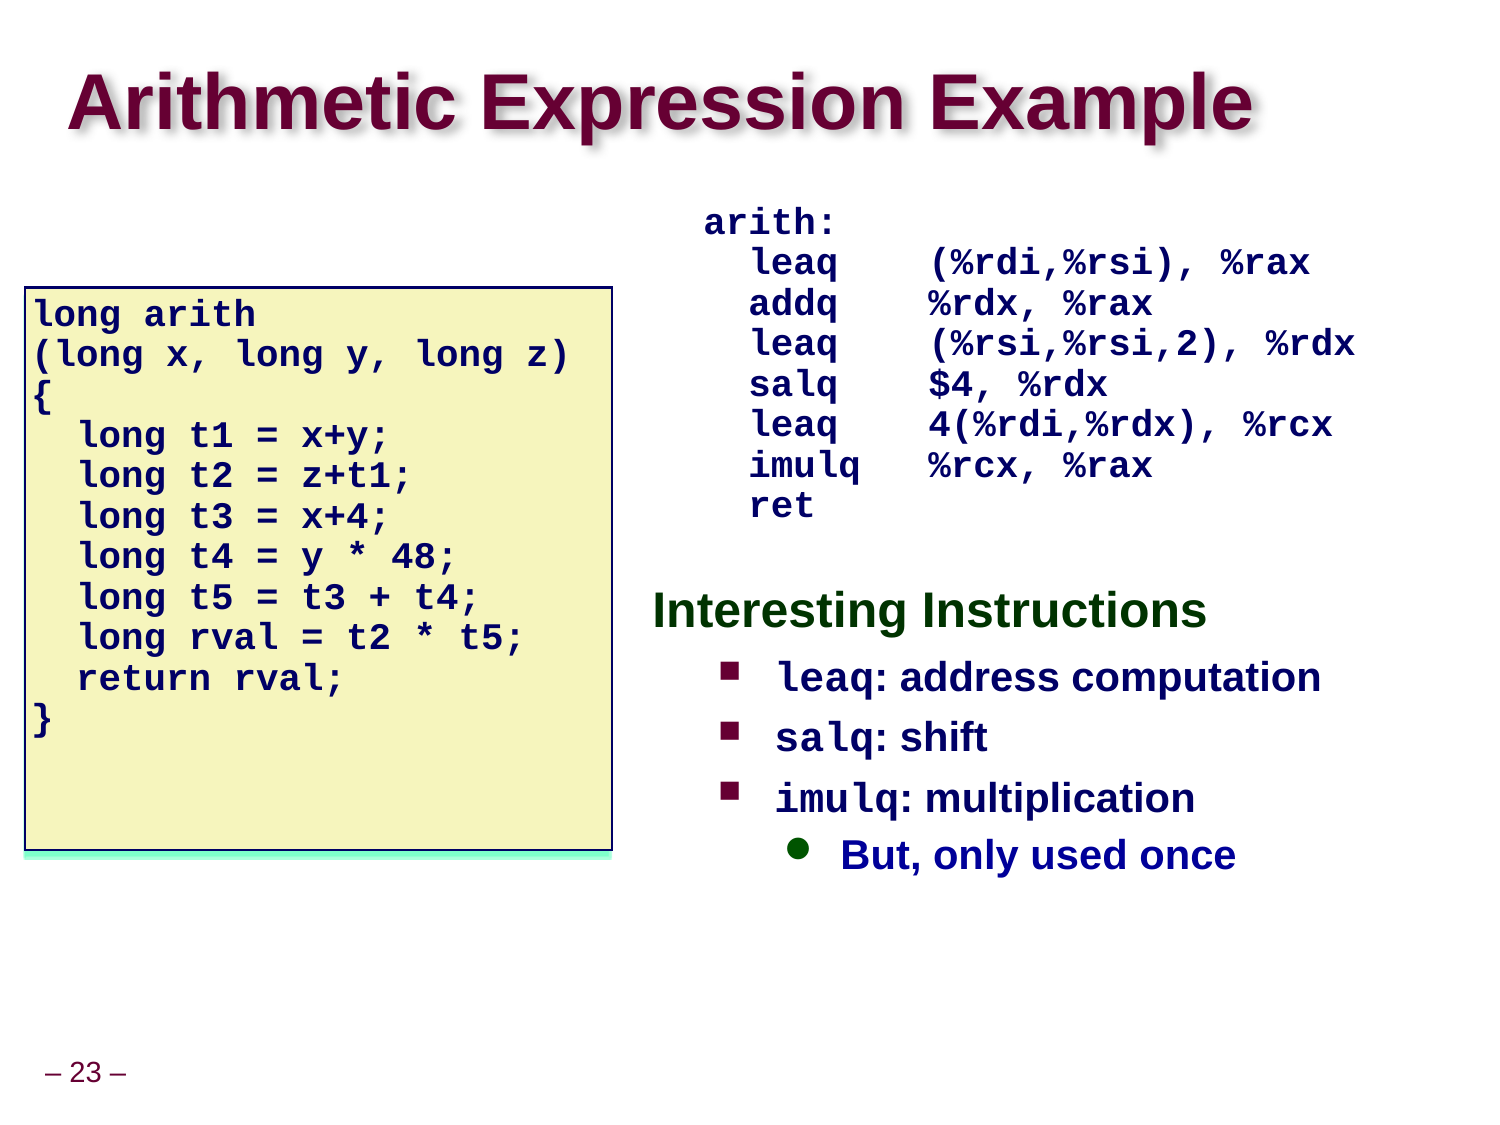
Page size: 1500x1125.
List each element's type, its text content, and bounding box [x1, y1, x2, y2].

title Arithmetic Expression Example [66, 40, 1497, 169]
list Interesting Instructions leaq: address computation salq: shift imulq: multiplication But, only used once [637, 574, 1361, 1040]
table_cell %rdi [25, 850, 613, 859]
text_box arith: leaq (%rdi,%rsi), %rax addq %rdx, %rax leaq (%rsi,%rsi,2), %rdx salq $4, %rdx leaq 4(%rdi,%rdx), %rcx imulq %rcx, %rax ret [697, 195, 1375, 600]
text_box long arith (long x, long y, long z) { long t1 = x+y; long t2 = z+t1; long t3 = x+4; long t4 = y * 48; long t5 = t3 + t4; long rval = t2 * t5; return rval; } [24, 287, 613, 850]
